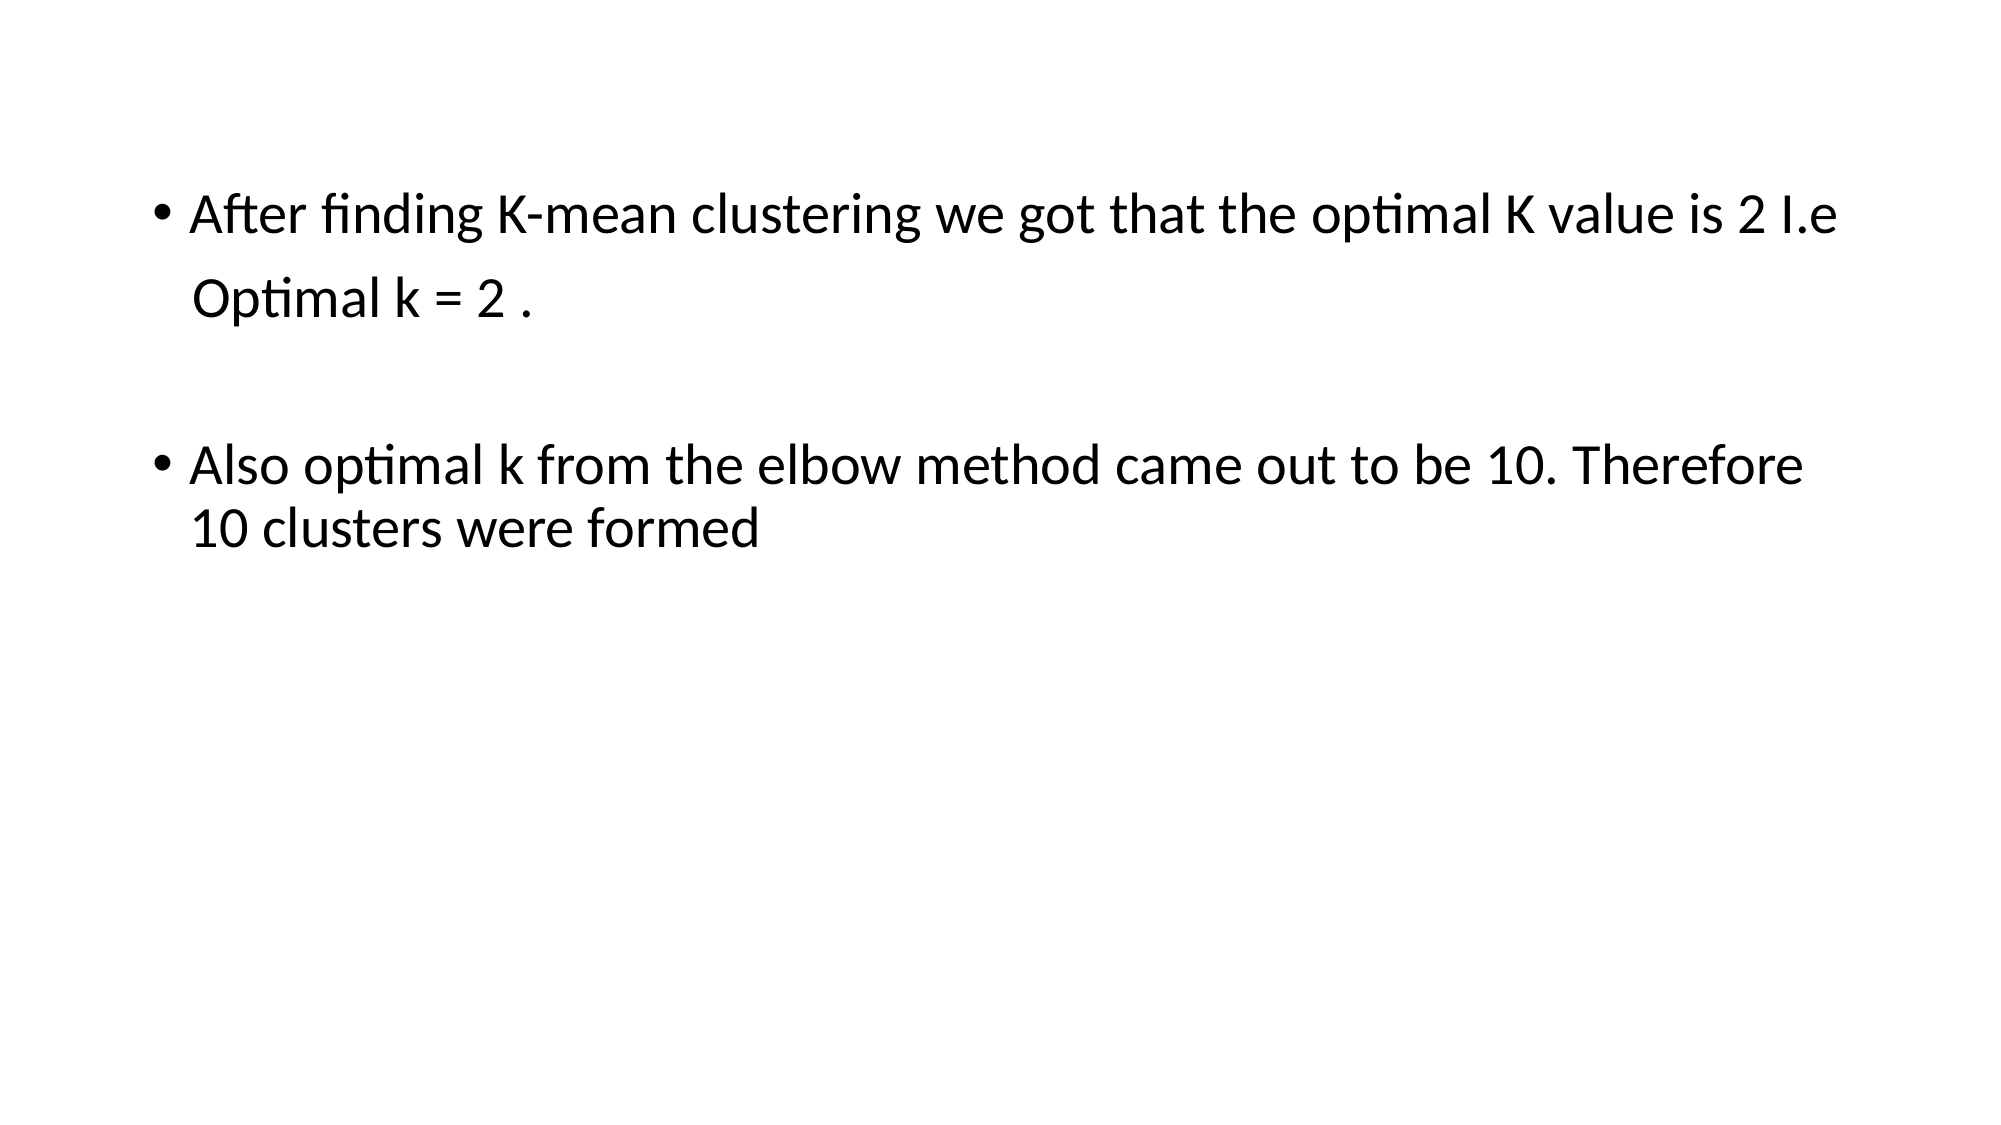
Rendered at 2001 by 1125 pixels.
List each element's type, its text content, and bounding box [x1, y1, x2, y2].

list After finding K-mean clustering we got that the optimal K value is 2 I.e Optimal k = 2 . Also optimal k from the elbow method came out to be 10. Therefore 10 clusters were formed [137, 84, 1863, 1014]
